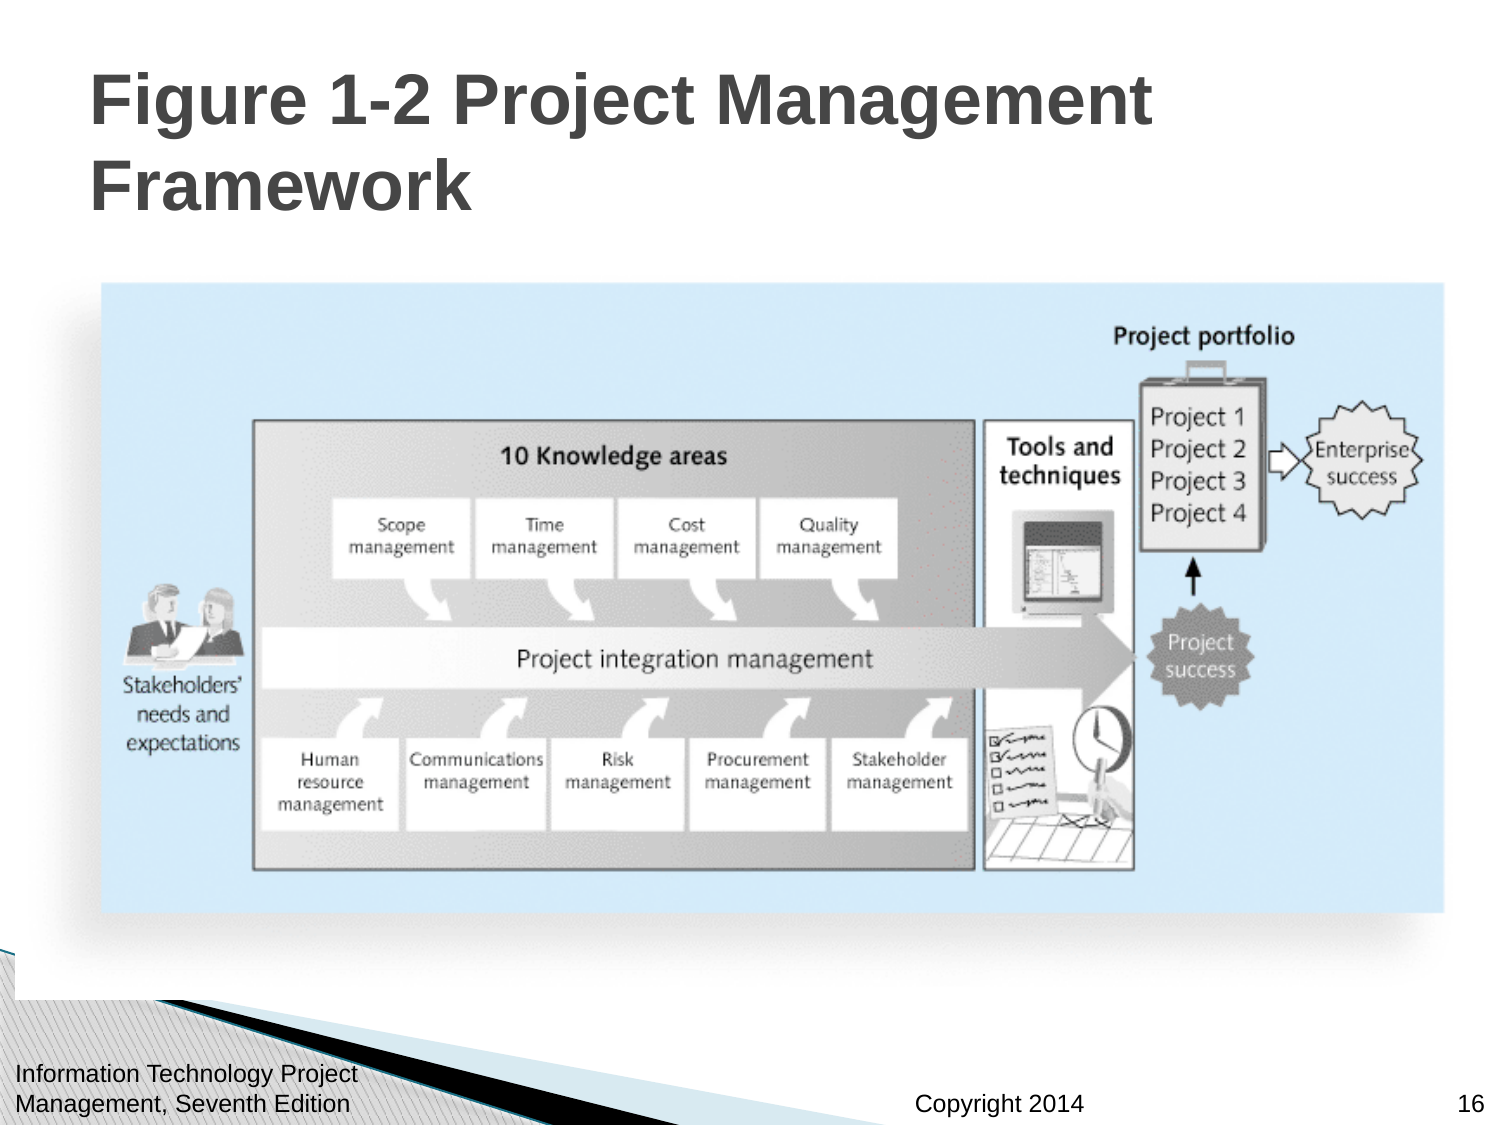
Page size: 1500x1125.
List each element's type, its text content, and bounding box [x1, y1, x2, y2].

picture [14, 262, 1466, 1000]
slide_number 16 [1408, 1065, 1500, 1125]
title Figure 1-2 Project Management Framework [75, 45, 1425, 233]
footer Information Technology Project Management, Seventh Edition [0, 1065, 425, 1125]
